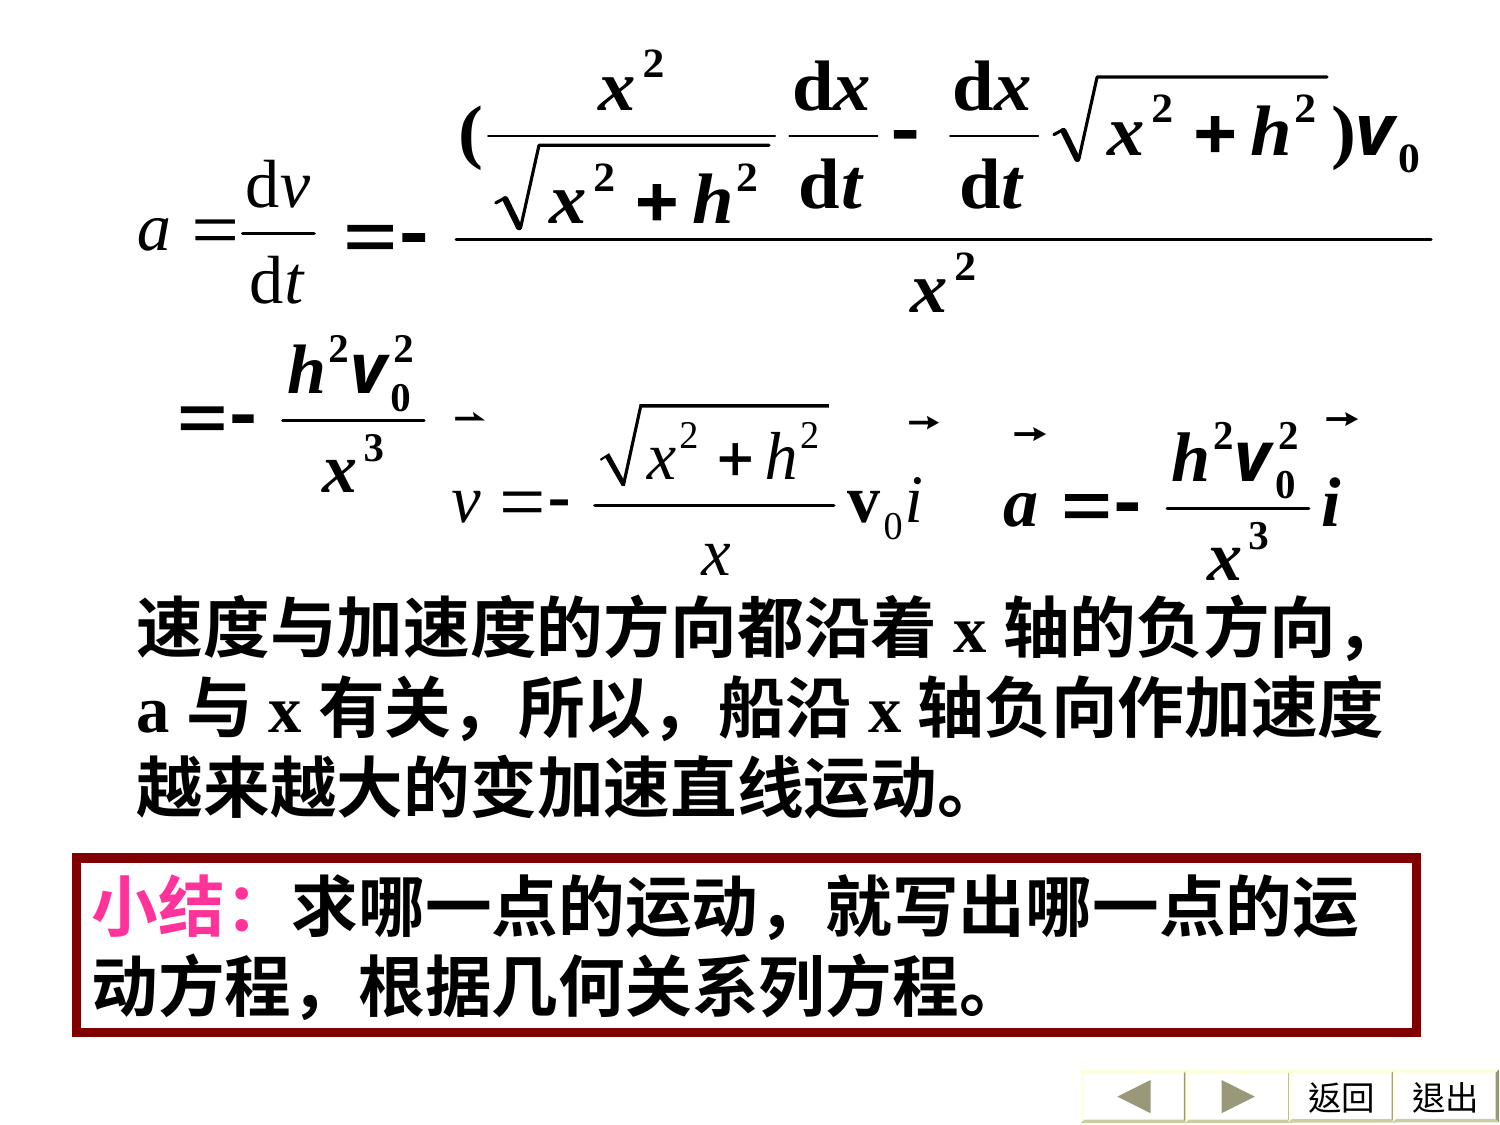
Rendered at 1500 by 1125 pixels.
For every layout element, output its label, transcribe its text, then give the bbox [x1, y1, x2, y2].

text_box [993, 403, 1369, 598]
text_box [163, 316, 439, 510]
text_box 小结：求哪一点的运动，就写出哪一点的运动方程，根据几何关系列方程。 [76, 857, 1417, 1033]
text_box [328, 31, 1445, 330]
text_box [441, 391, 949, 591]
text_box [126, 142, 323, 319]
text_box 速度与加速度的方向都沿着x轴的负方向， a与x有关，所以，船沿x轴负向作加速度越来越大的变加速直线运动。 [121, 578, 1432, 833]
